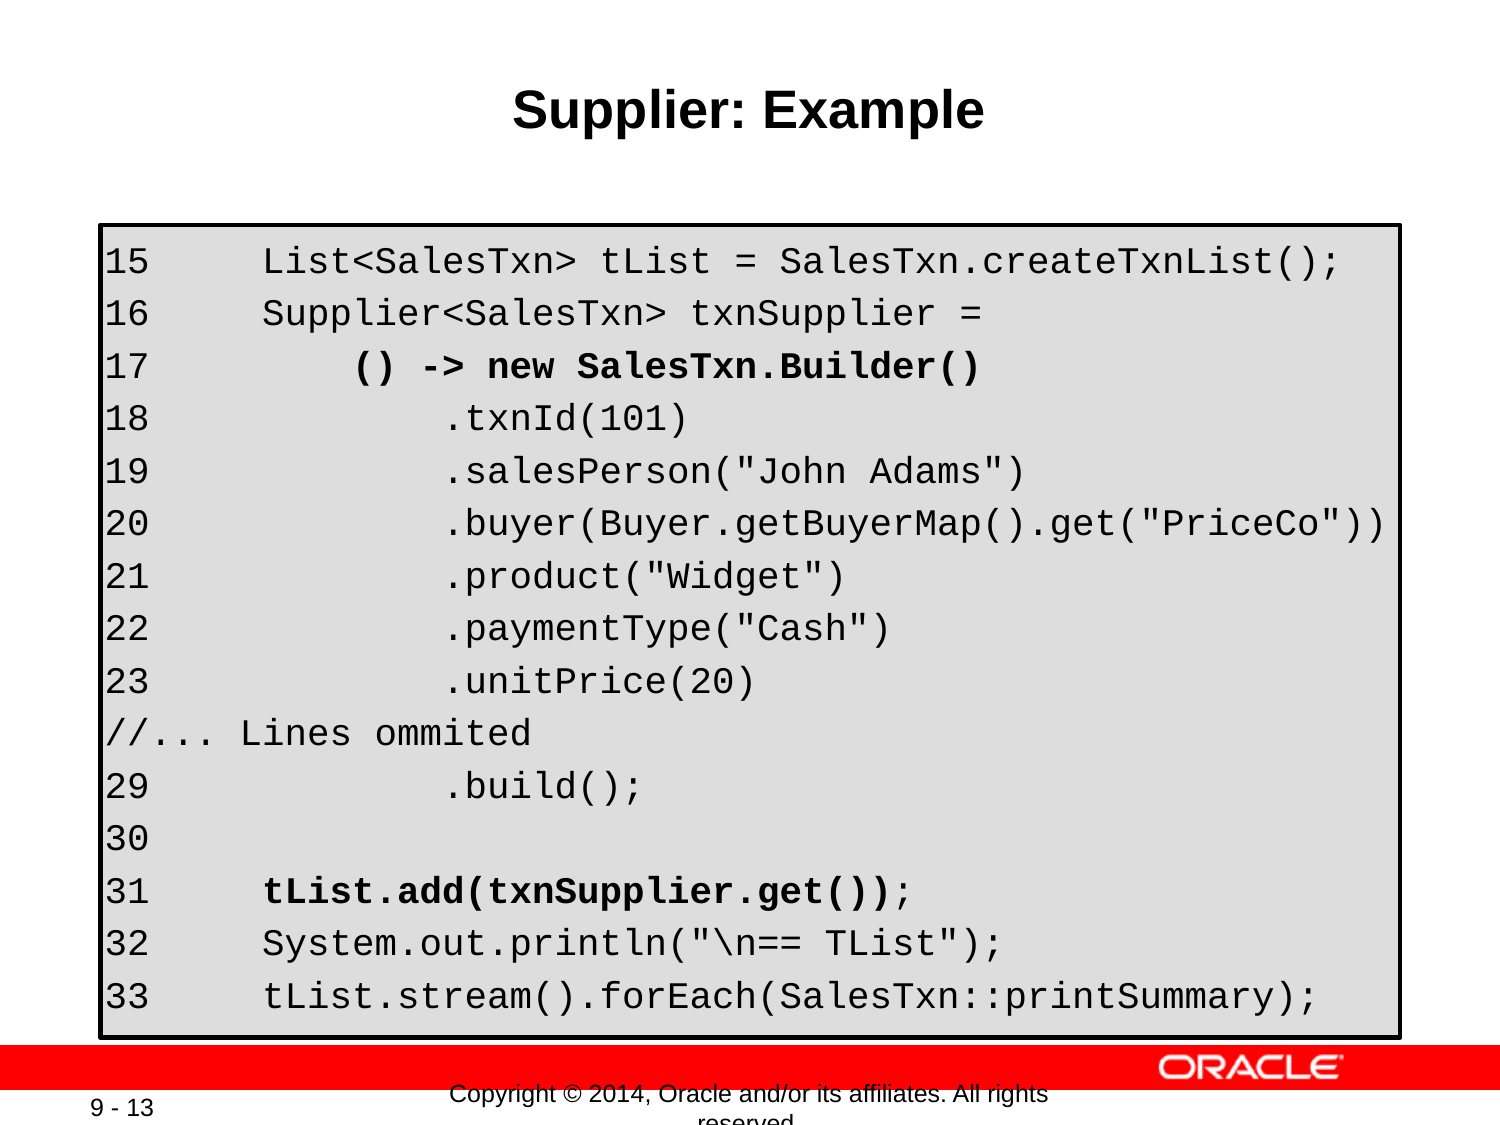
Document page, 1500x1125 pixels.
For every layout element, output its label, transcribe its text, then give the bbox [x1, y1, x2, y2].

picture [0, 1045, 1500, 1090]
title Supplier: Example [99, 72, 1399, 216]
text_box [100, 224, 1400, 1038]
list 15 List<SalesTxn> tList = SalesTxn.createTxnList(); 16 Supplier<SalesTxn> txnSupplier = 17 () -> new SalesTxn.Builder() 18 .txnId(101) 19 .salesPerson("John Adams") 20 .buyer(Buyer.getBuyerMap().get("PriceCo")) 21 .product("Widget") 22 .paymentType("Cash") 23 .unitPrice(20) //... Lines ommited 29 .build(); 30 31 tList.add(txnSupplier.get()); 32 System.out.println("\n== TList"); 33 tList.stream().forEach(SalesTxn::printSummary); [99, 233, 1399, 1047]
